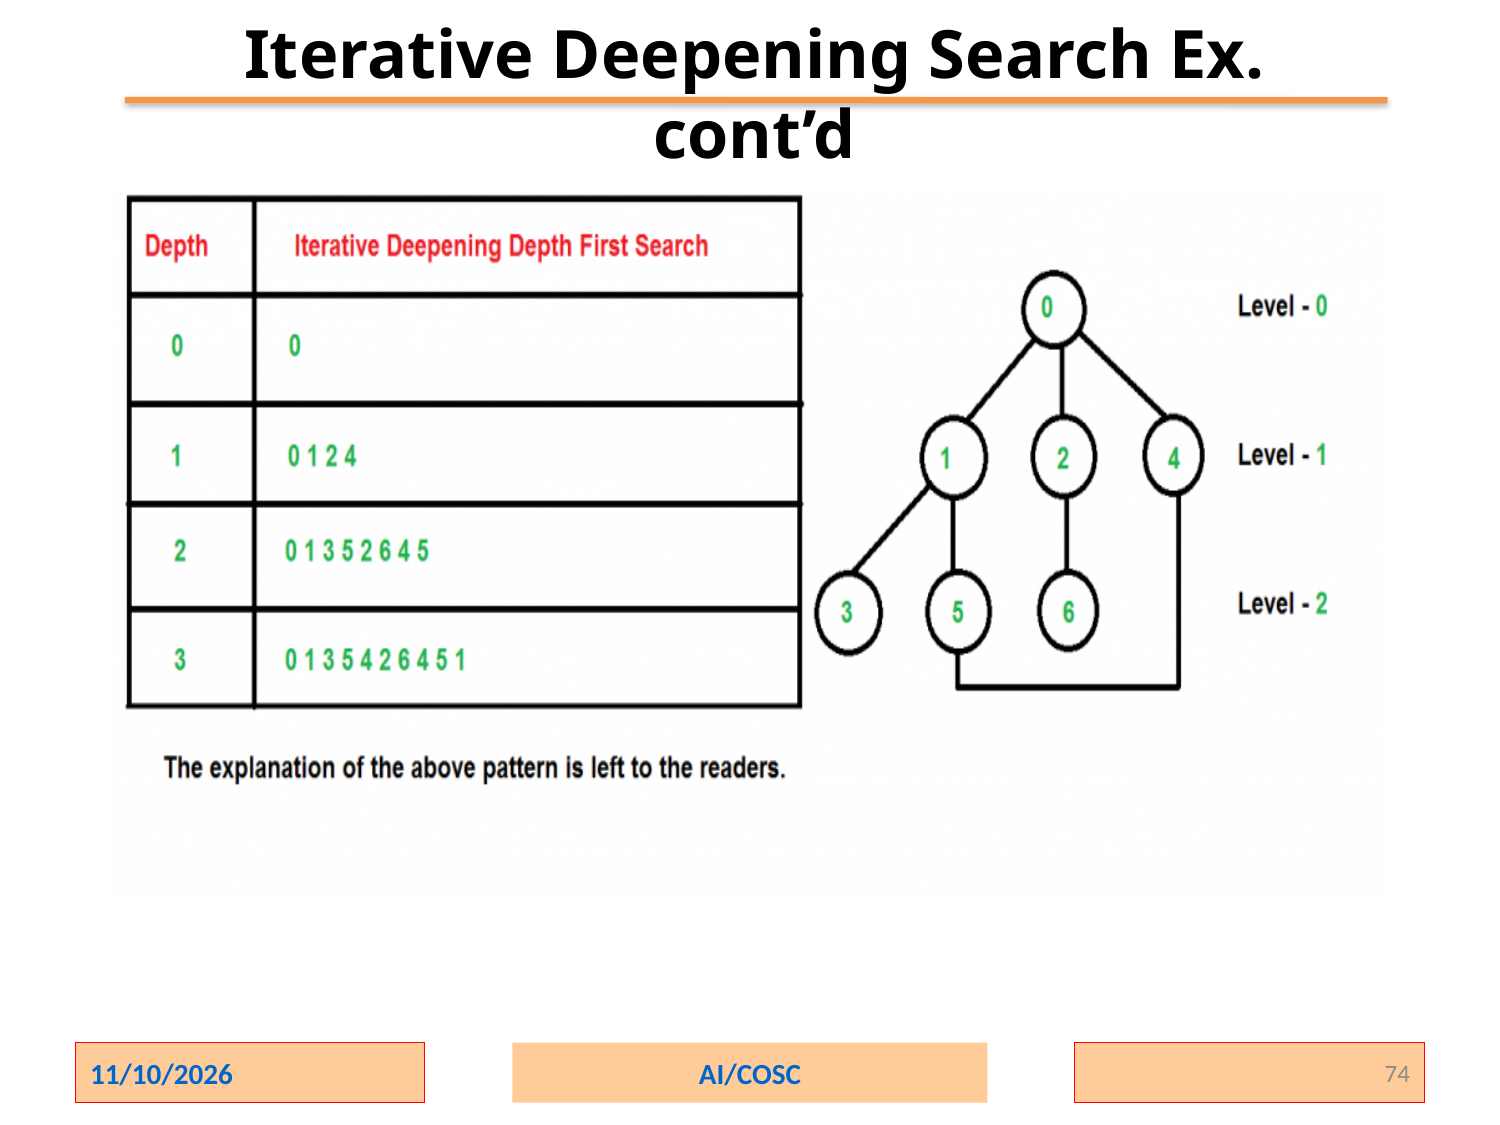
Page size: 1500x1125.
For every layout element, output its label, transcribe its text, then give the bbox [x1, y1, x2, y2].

picture [112, 187, 1388, 901]
text_box Iterative Deepening Search Ex. cont’d [124, 4, 1385, 179]
slide_number 74 [1074, 1042, 1425, 1103]
footer AI/COSC [512, 1042, 988, 1103]
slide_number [75, 1042, 425, 1103]
